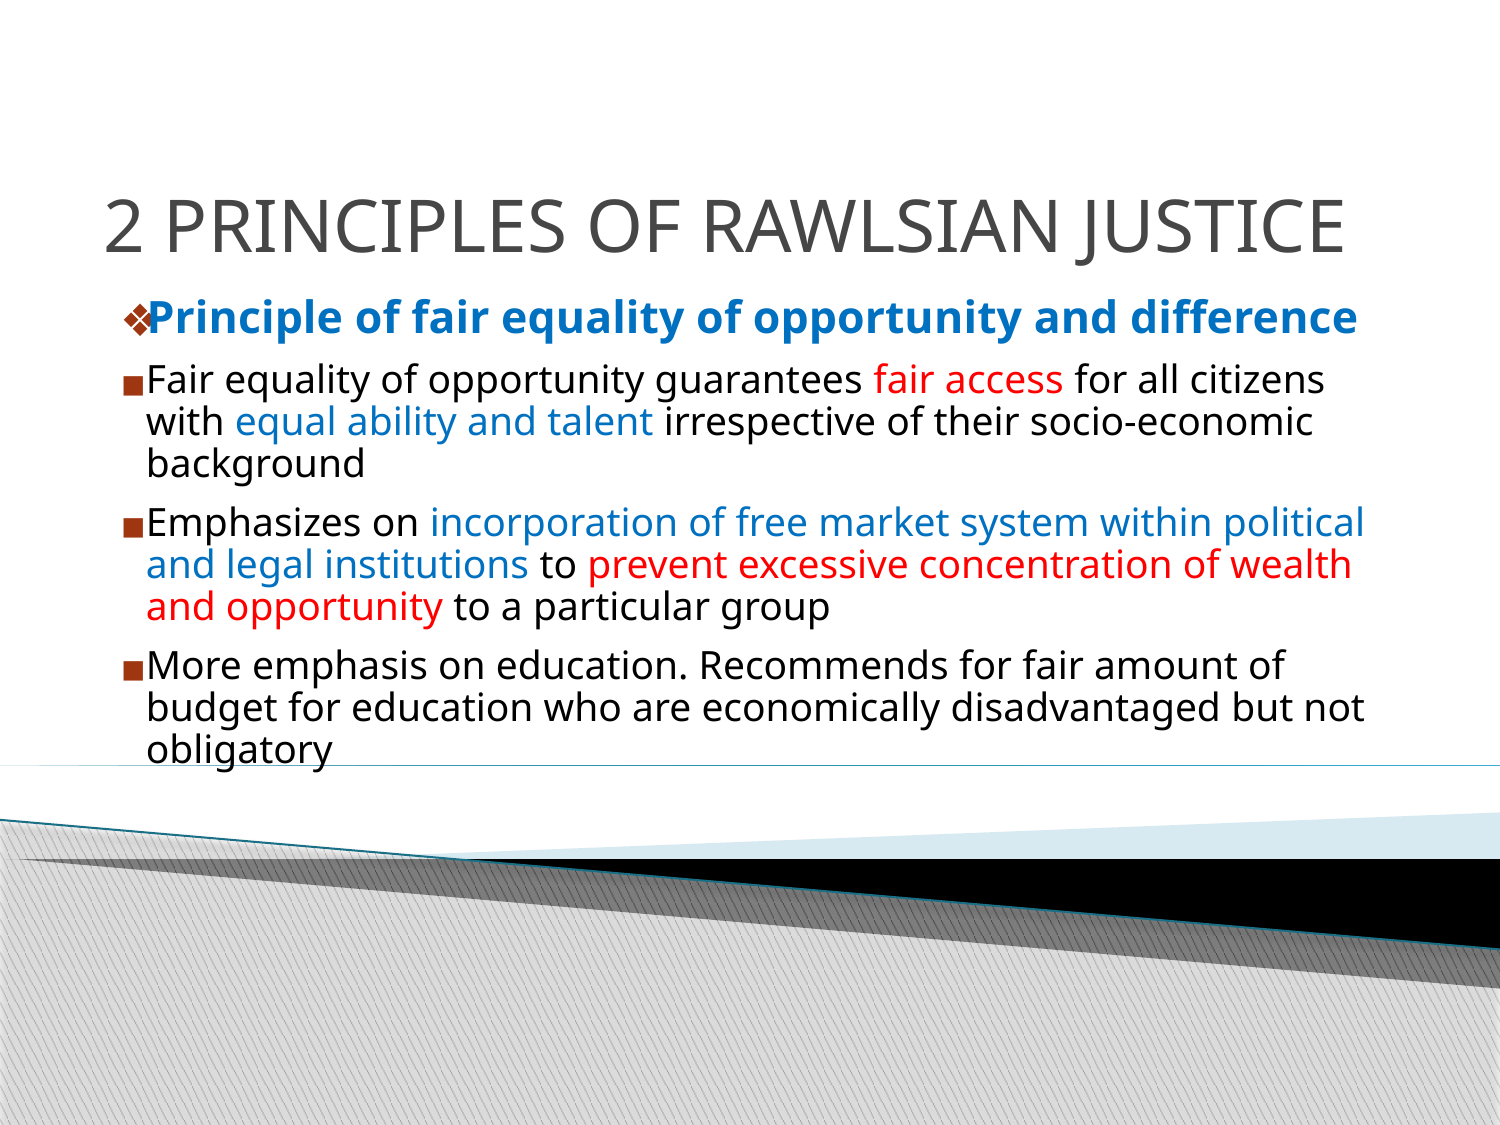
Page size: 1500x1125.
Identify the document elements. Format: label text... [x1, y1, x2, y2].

picture [5, 859, 1500, 989]
title 2 PRINCIPLES OF RAWLSIAN JUSTICE [87, 99, 1363, 275]
subtitle Principle of fair equality of opportunity and difference Fair equality of opportunity guarantees fair access for all citizens with equal ability and talent irrespective of their socio-economic background Emphasizes on incorporation of free market system within political and legal institutions to prevent excessive concentration of wealth and opportunity to a particular group More emphasis on education. Recommends for fair amount of budget for education who are economically disadvantaged but not obligatory [112, 287, 1388, 790]
